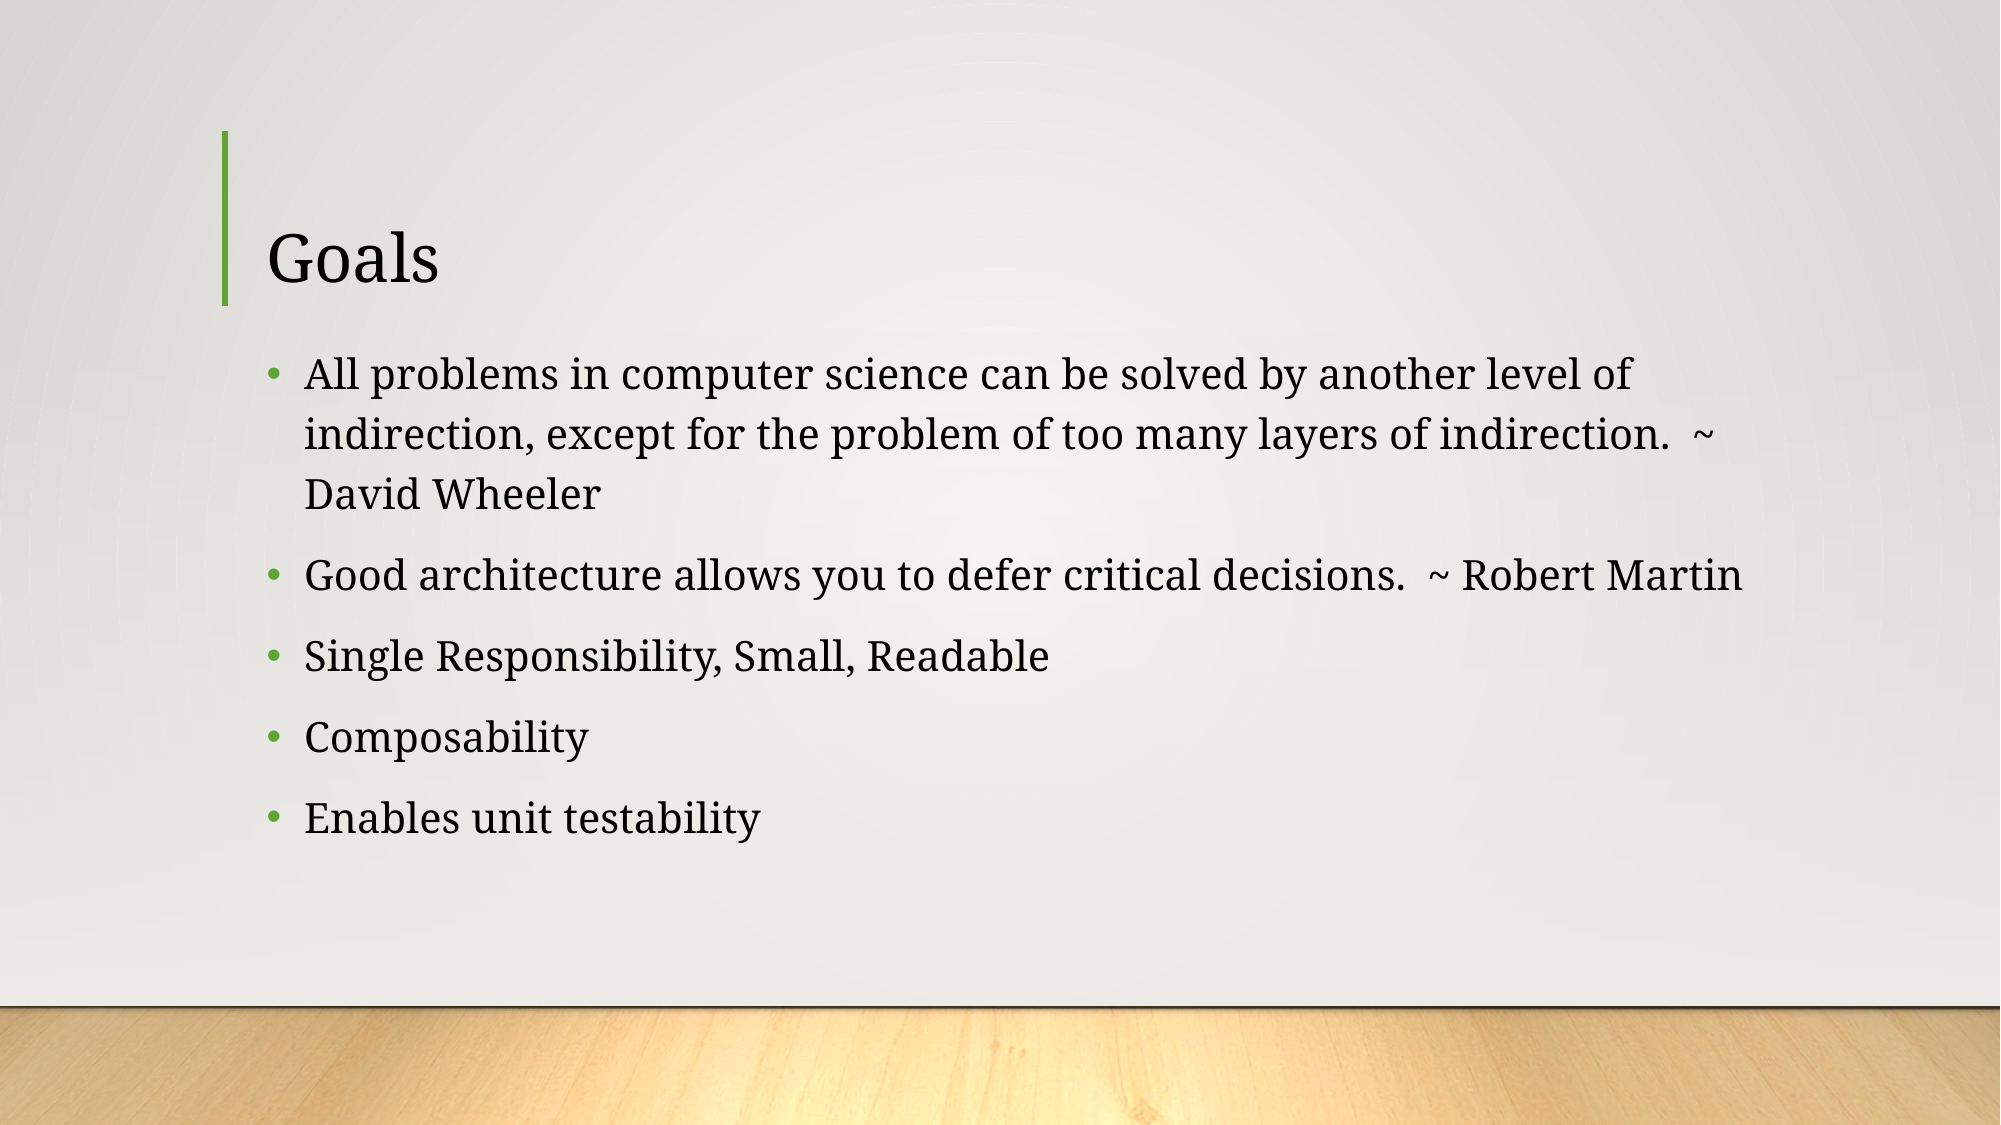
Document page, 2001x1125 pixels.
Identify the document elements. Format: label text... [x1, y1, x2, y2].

list All problems in computer science can be solved by another level of indirection, except for the problem of too many layers of indirection. ~ David Wheeler Good architecture allows you to defer critical decisions. ~ Robert Martin Single Responsibility, Small, Readable Composability Enables unit testability [251, 330, 1814, 897]
title Goals [251, 131, 1814, 305]
picture [0, 1006, 2000, 1125]
